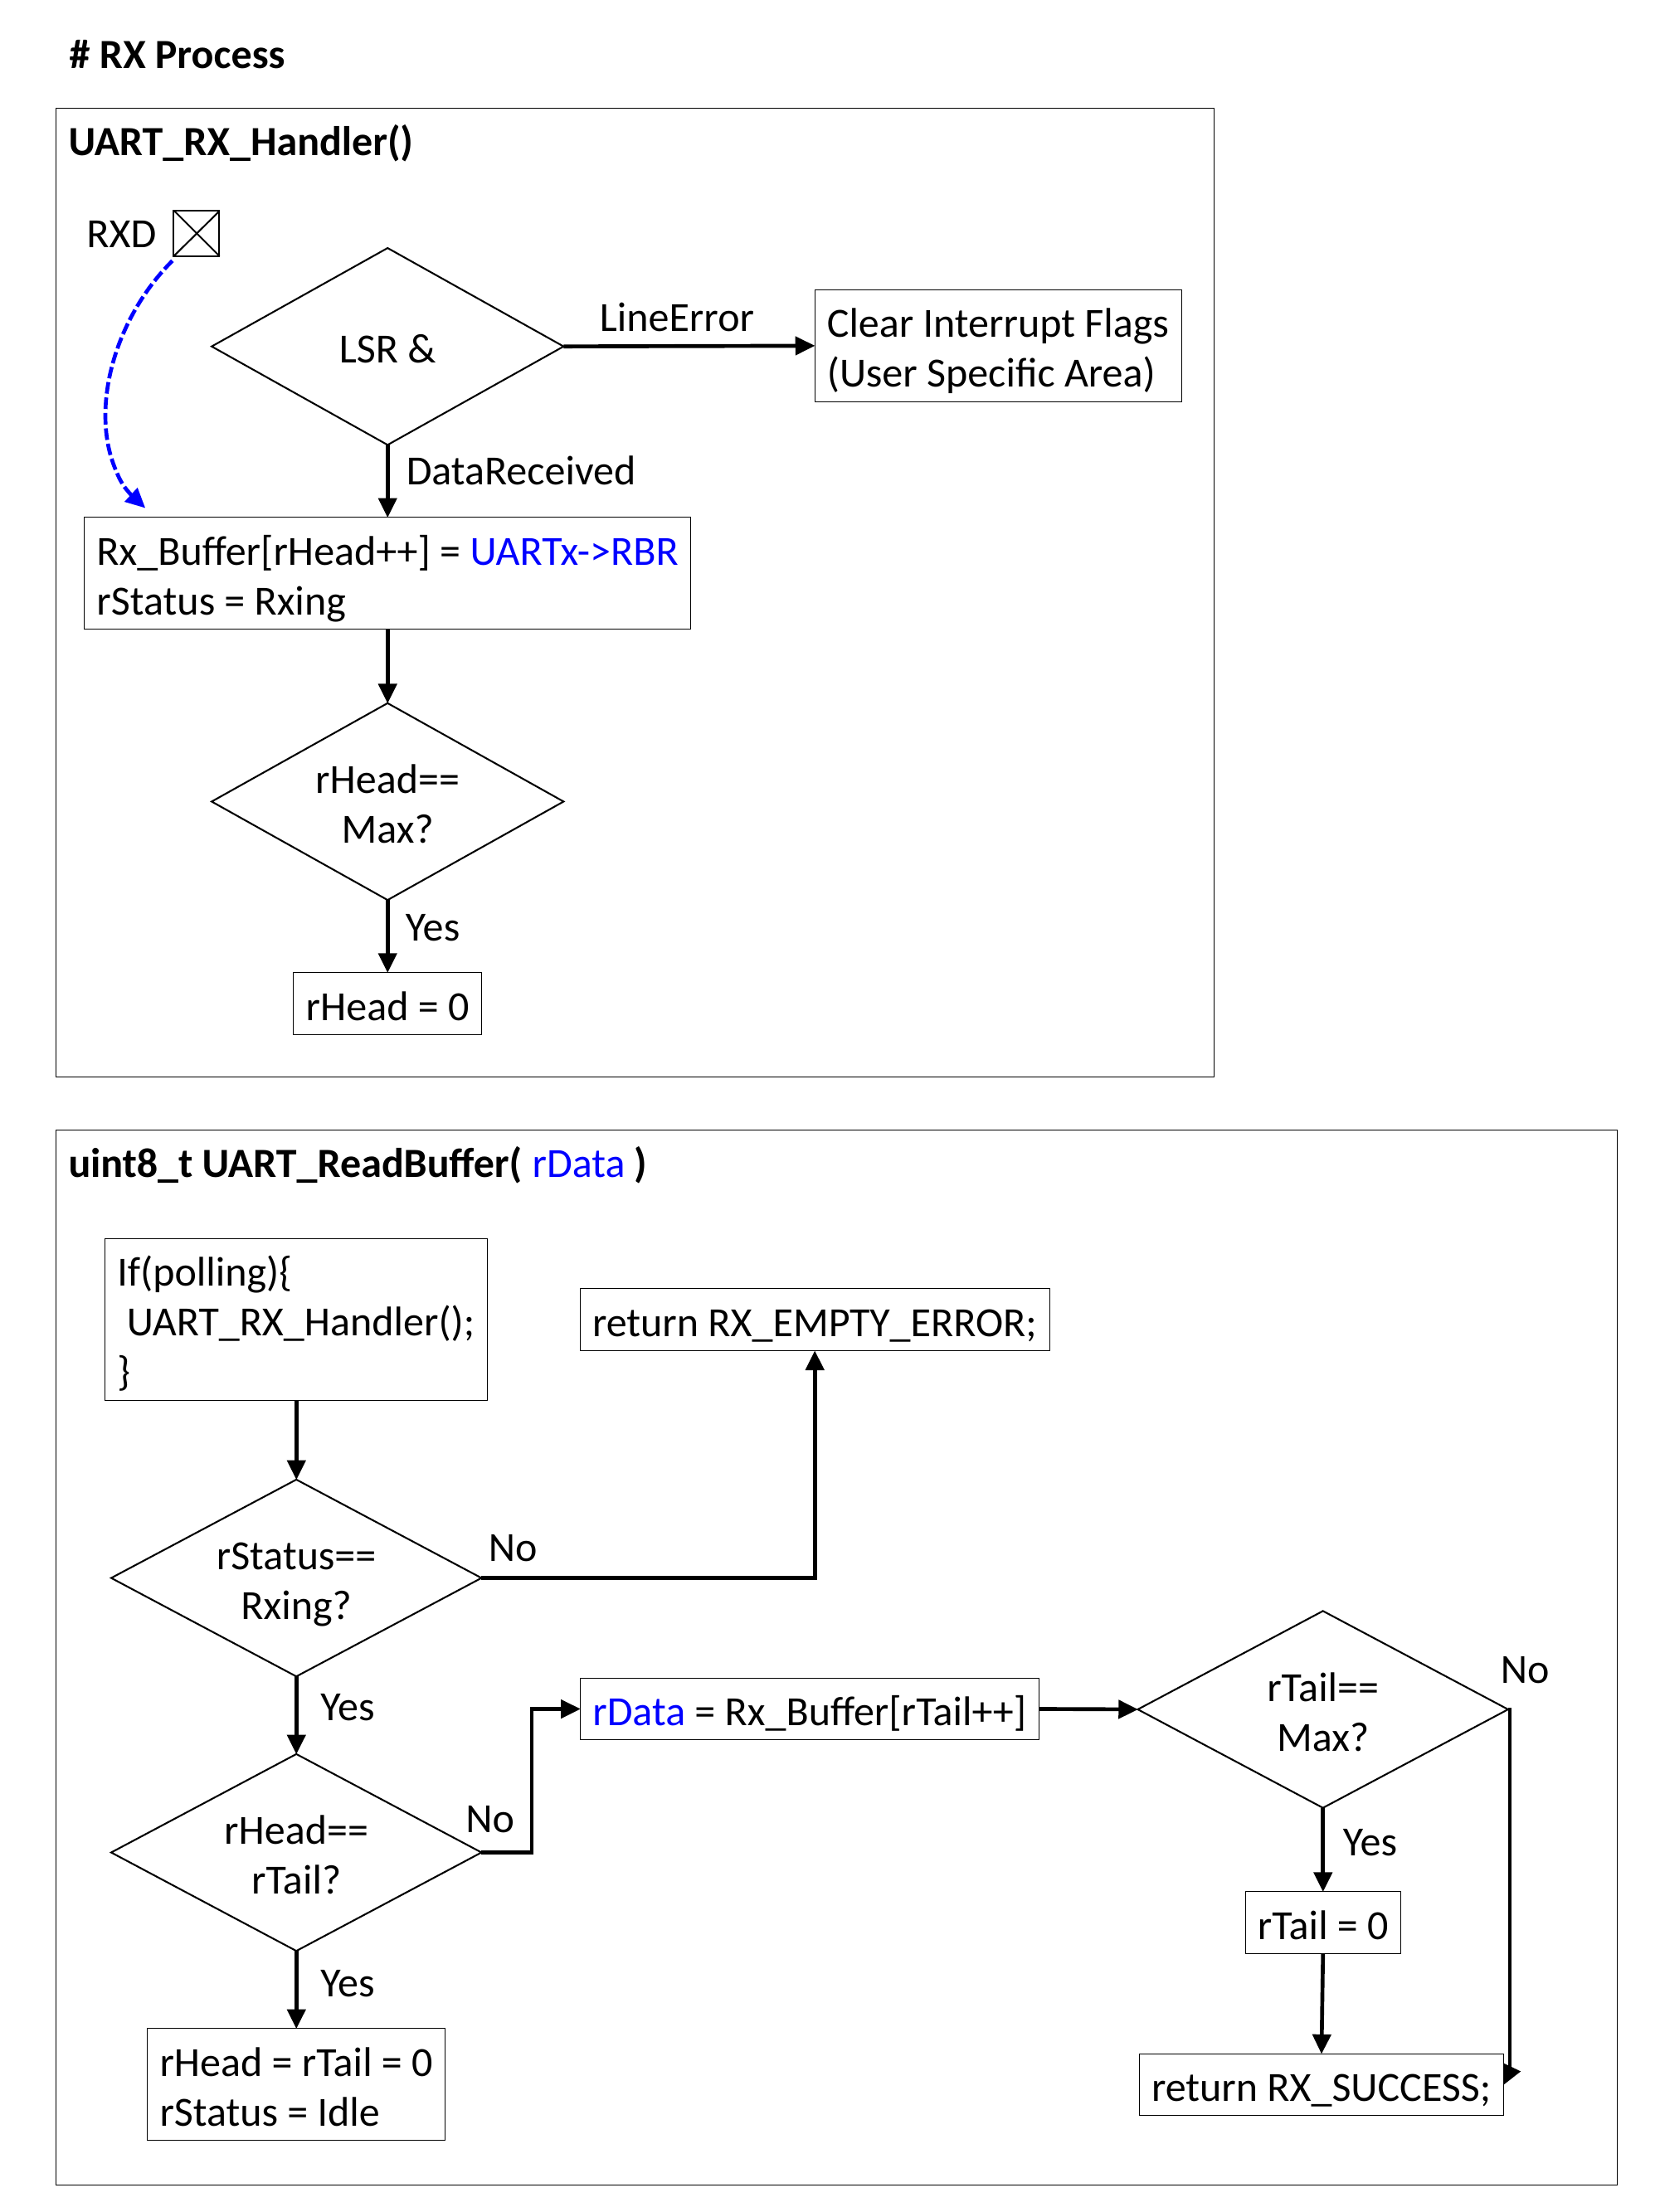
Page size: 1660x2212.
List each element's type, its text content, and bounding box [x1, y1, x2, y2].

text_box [481, 1709, 578, 1853]
text_box Yes [393, 893, 473, 956]
text_box rTail== Max? [1137, 1610, 1507, 1808]
text_box rData = Rx_Buffer[rTail++] [580, 1678, 1039, 1740]
text_box rData [519, 1130, 638, 1193]
text_box rTail = 0 [1245, 1891, 1401, 1954]
text_box No [476, 1513, 481, 1576]
text_box rHead = 0 [293, 972, 482, 1035]
text_box If(polling){ UART_RX_Handler(); } [105, 1238, 488, 1401]
text_box Yes [308, 1673, 387, 1736]
text_box UART_RX_Handler() [56, 108, 1215, 1077]
text_box uint8_t UART_ReadBuffer( ) [56, 1130, 1618, 2185]
text_box rStatus== Rxing? [109, 1479, 481, 1677]
text_box rHead== Max? [210, 702, 566, 901]
text_box [105, 264, 233, 508]
text_box No [1488, 1636, 1562, 1699]
text_box return RX_SUCCESS; [1139, 2054, 1504, 2116]
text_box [73, 200, 220, 264]
text_box DataReceived [393, 436, 649, 499]
text_box # RX Process [57, 21, 298, 83]
text_box No [453, 1785, 481, 1848]
text_box Yes [1331, 1807, 1410, 1870]
text_box LSR & [219, 246, 563, 445]
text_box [481, 1351, 815, 1578]
text_box Yes [308, 1948, 387, 2011]
text_box Rx_Buffer[rHead++] = UARTx->RBR rStatus = Rxing [84, 517, 691, 630]
text_box rHead = rTail = 0 rStatus = Idle [147, 2028, 445, 2141]
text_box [1505, 1709, 1508, 2085]
text_box LineError [587, 284, 767, 346]
text_box rHead== rTail? [109, 1753, 481, 1952]
text_box return RX_EMPTY_ERROR; [580, 1288, 1050, 1351]
text_box Clear Interrupt Flags (User Specific Area) [815, 289, 1182, 402]
